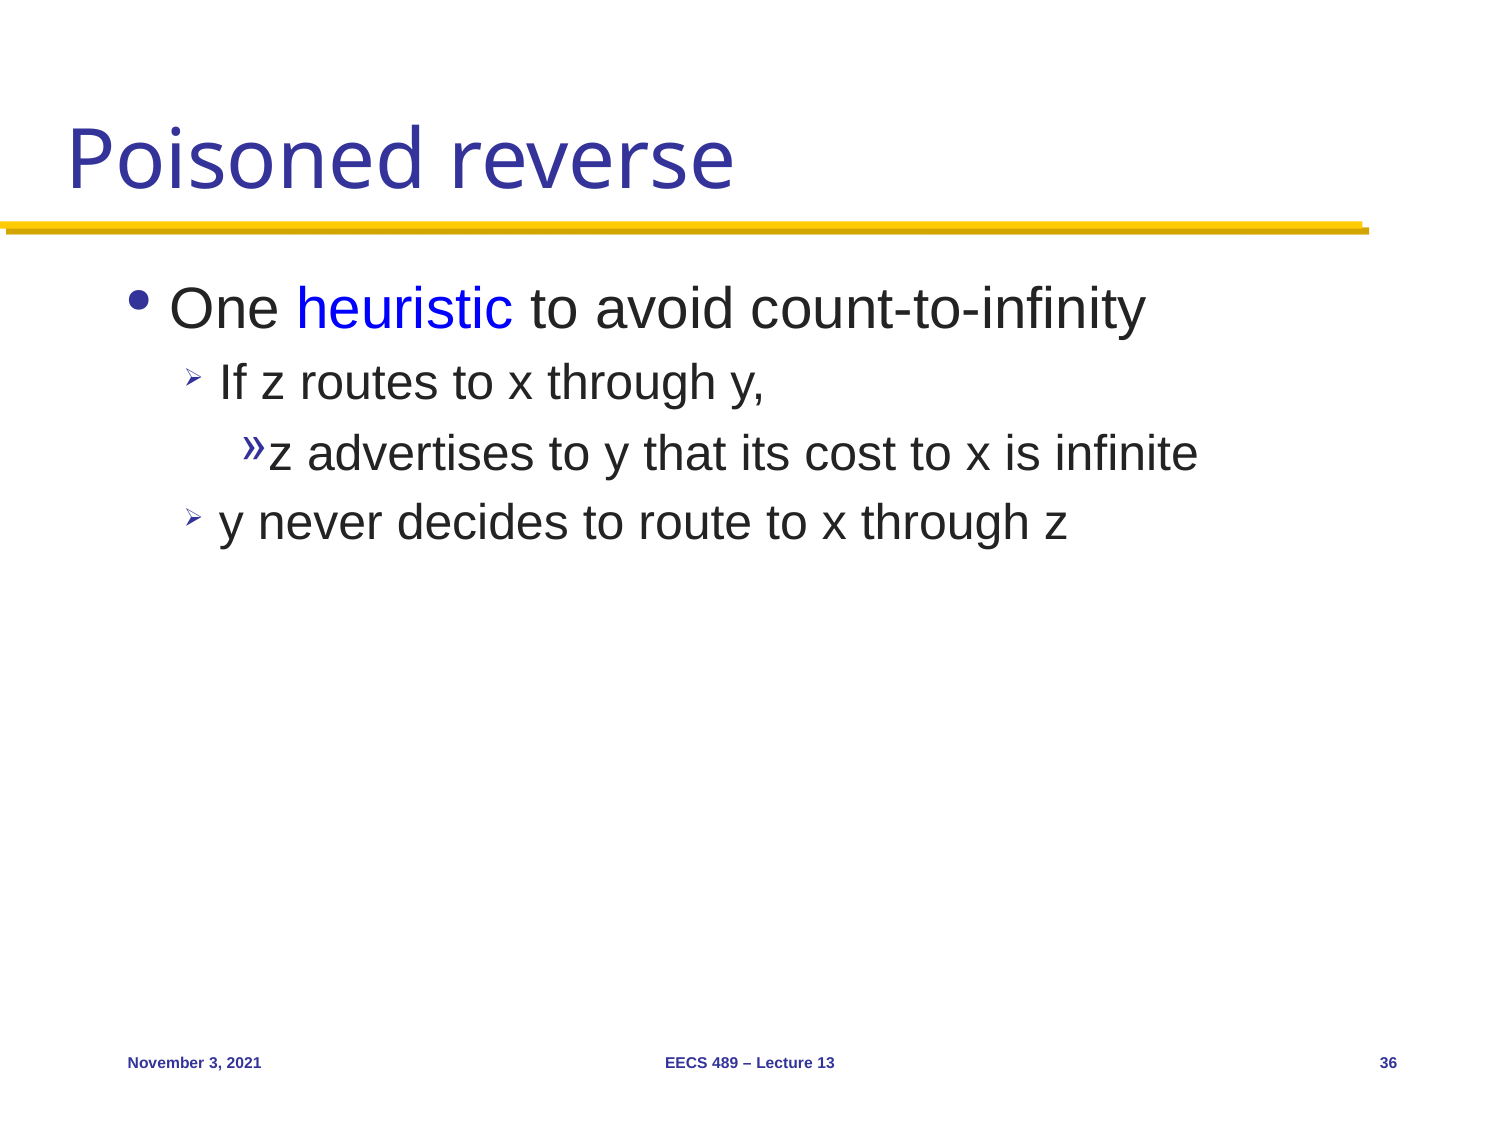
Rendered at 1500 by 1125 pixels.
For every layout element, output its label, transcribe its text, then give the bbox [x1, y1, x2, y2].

slide_number 36 [1312, 1024, 1413, 1101]
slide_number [112, 1024, 426, 1101]
footer EECS 489 – Lecture 13 [512, 1024, 988, 1101]
list One heuristic to avoid count-to-infinity If z routes to x through y, z advertises to y that its cost to x is infinite y never decides to route to x through z [112, 262, 1413, 988]
title Poisoned reverse [49, 24, 1451, 213]
